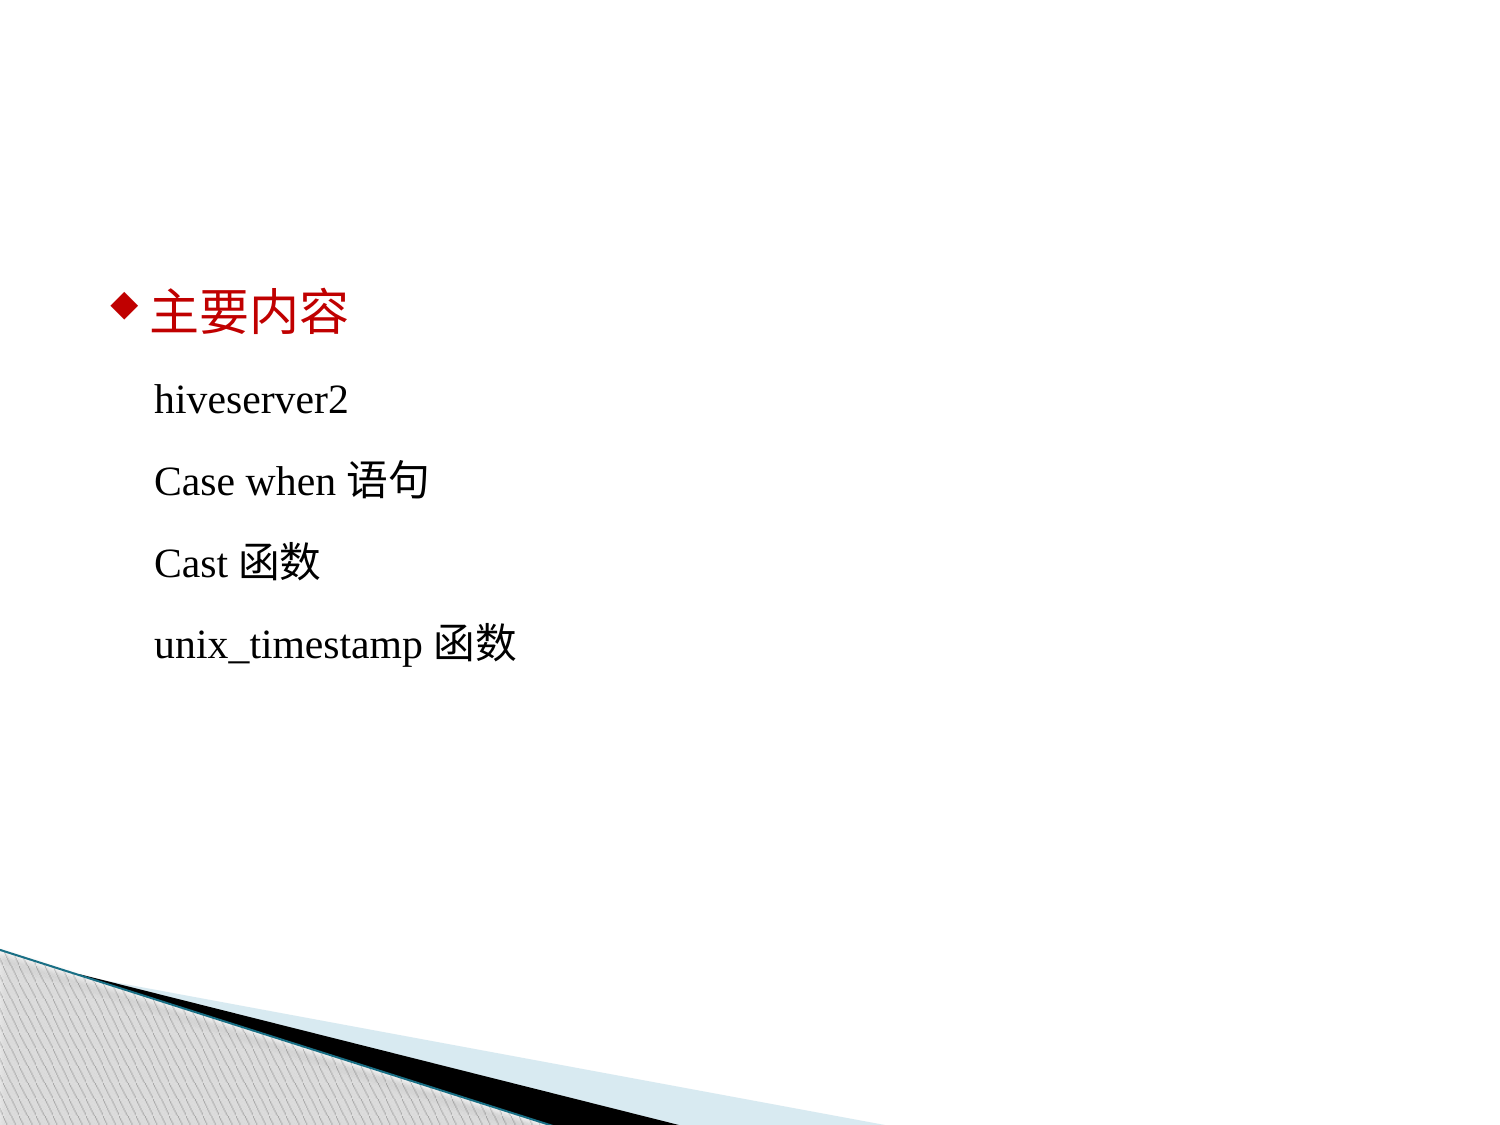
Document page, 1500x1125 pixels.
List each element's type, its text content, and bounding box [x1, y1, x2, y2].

list 主要内容 hiveserver2 Case when语句 Cast函数 unix_timestamp函数 [75, 243, 1425, 986]
